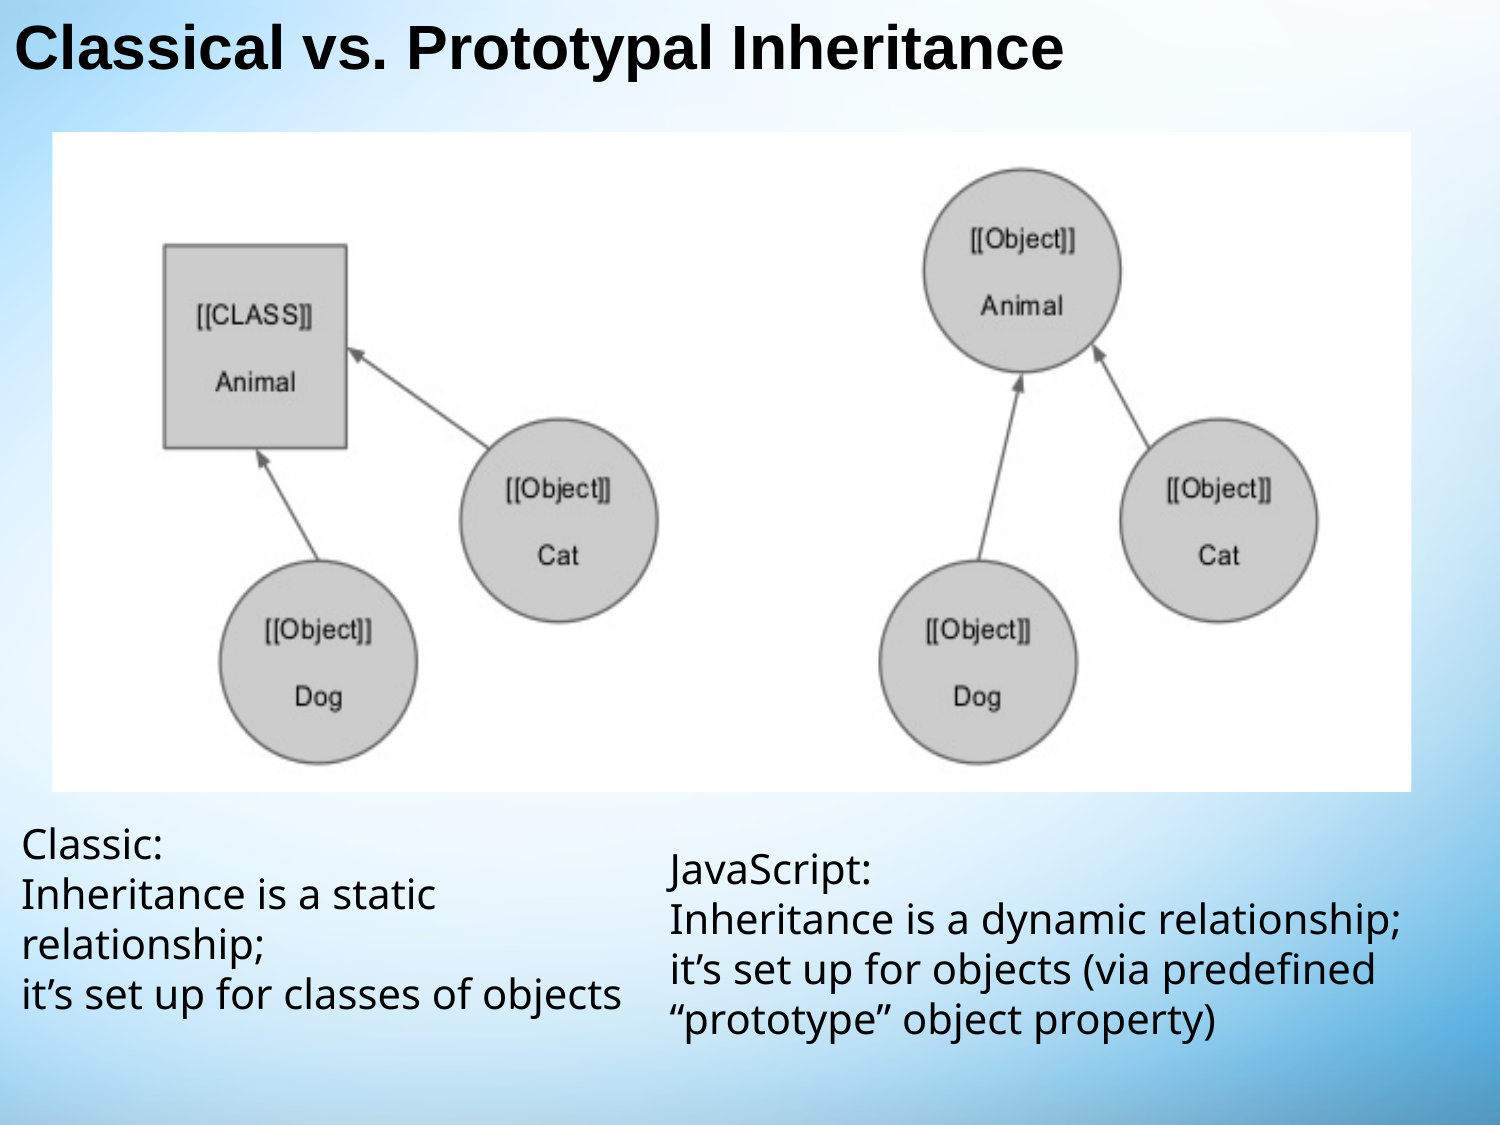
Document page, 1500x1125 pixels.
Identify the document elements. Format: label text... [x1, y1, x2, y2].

text_box JavaScript: Inheritance is a dynamic relationship; it’s set up for objects (via predefined “prototype” object property) [669, 835, 1478, 1051]
title Classical vs. Prototypal Inheritance [0, 0, 1500, 113]
text_box Classic: Inheritance is a static relationship; it’s set up for classes of objects [21, 810, 623, 1026]
picture [0, 113, 1500, 1125]
